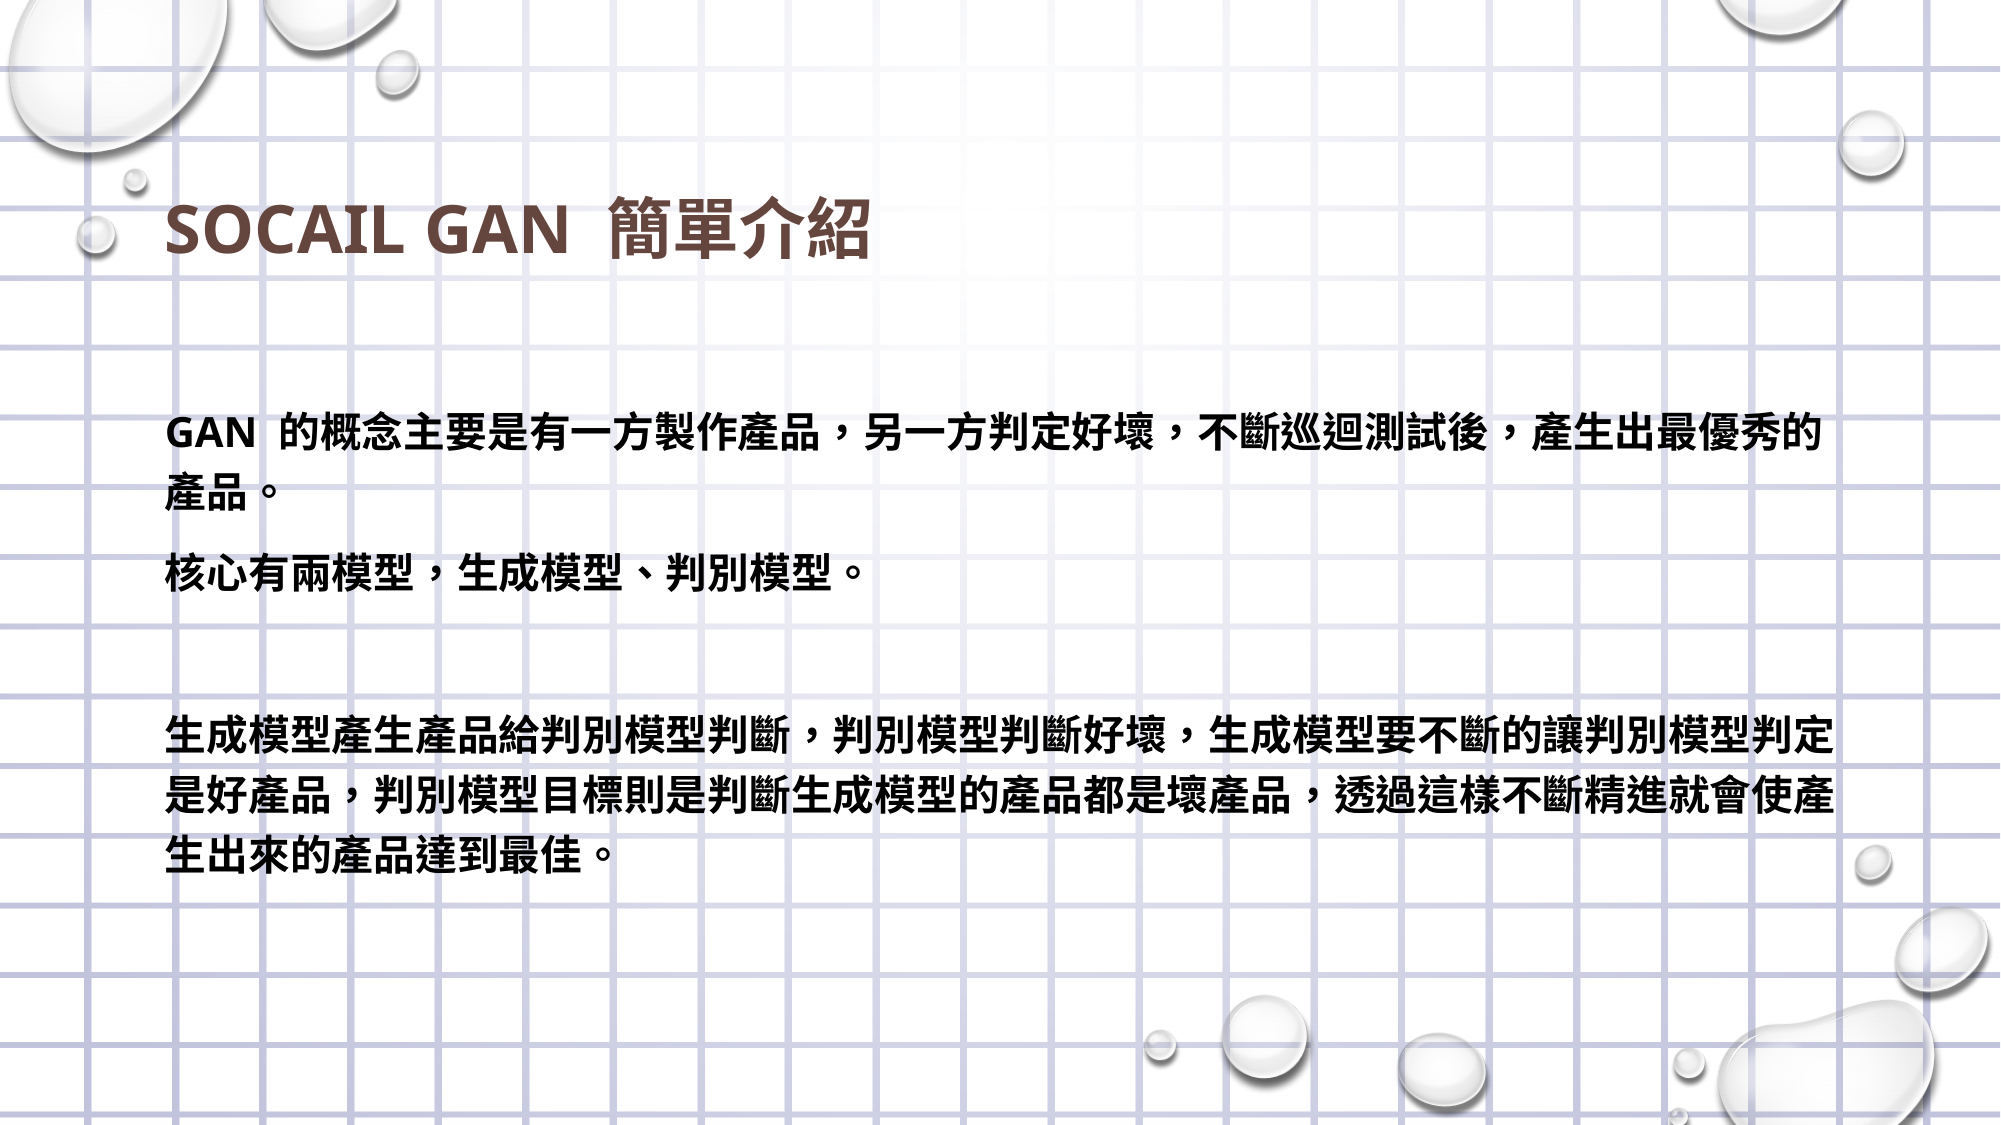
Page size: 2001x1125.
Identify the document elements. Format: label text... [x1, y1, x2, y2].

list GAN 的概念主要是有一方製作產品，另一方判定好壞，不斷巡迴測試後，產生出最優秀的產品。 核心有兩模型，生成模型、判別模型。 生成模型產生產品給判別模型判斷，判別模型判斷好壞，生成模型要不斷的讓判別模型判定是好產品，判別模型目標則是判斷生成模型的產品都是壞產品，透過這樣不斷精進就會使產生出來的產品達到最佳。 [149, 388, 1850, 950]
title SOCAIL GAN 簡單介紹 [149, 101, 1851, 364]
picture [0, 0, 2001, 1125]
